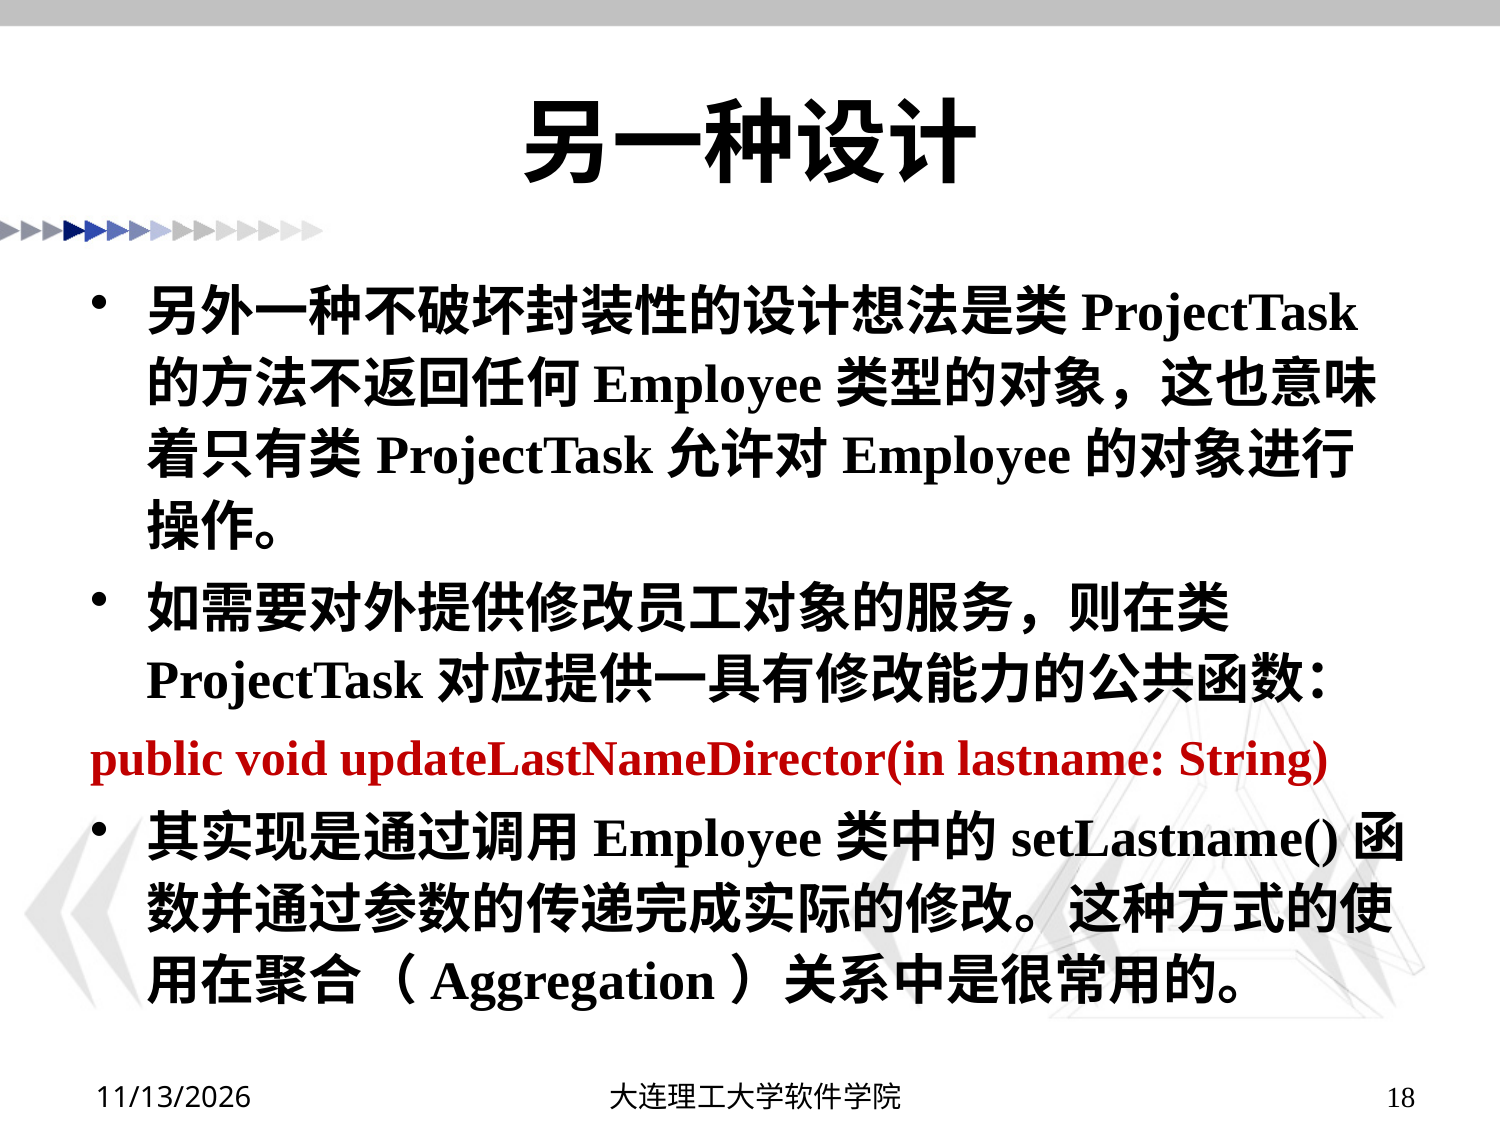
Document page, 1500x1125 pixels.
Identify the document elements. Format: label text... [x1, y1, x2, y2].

list 另外一种不破坏封装性的设计想法是类ProjectTask的方法不返回任何Employee类型的对象，这也意味着只有类ProjectTask允许对Employee的对象进行操作。 如需要对外提供修改员工对象的服务，则在类ProjectTask对应提供一具有修改能力的公共函数： public void updateLastNameDirector(in lastname: String) 其实现是通过调用Employee类中的setLastname()函数并通过参数的传递完成实际的修改。这种方式的使用在聚合（Aggregation）关系中是很常用的。 [74, 262, 1426, 1048]
title 另一种设计 [74, 44, 1426, 233]
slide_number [80, 1070, 431, 1114]
footer 大连理工大学软件学院 [517, 1070, 994, 1114]
picture [0, 0, 1500, 1125]
slide_number 18 [1080, 1070, 1431, 1114]
